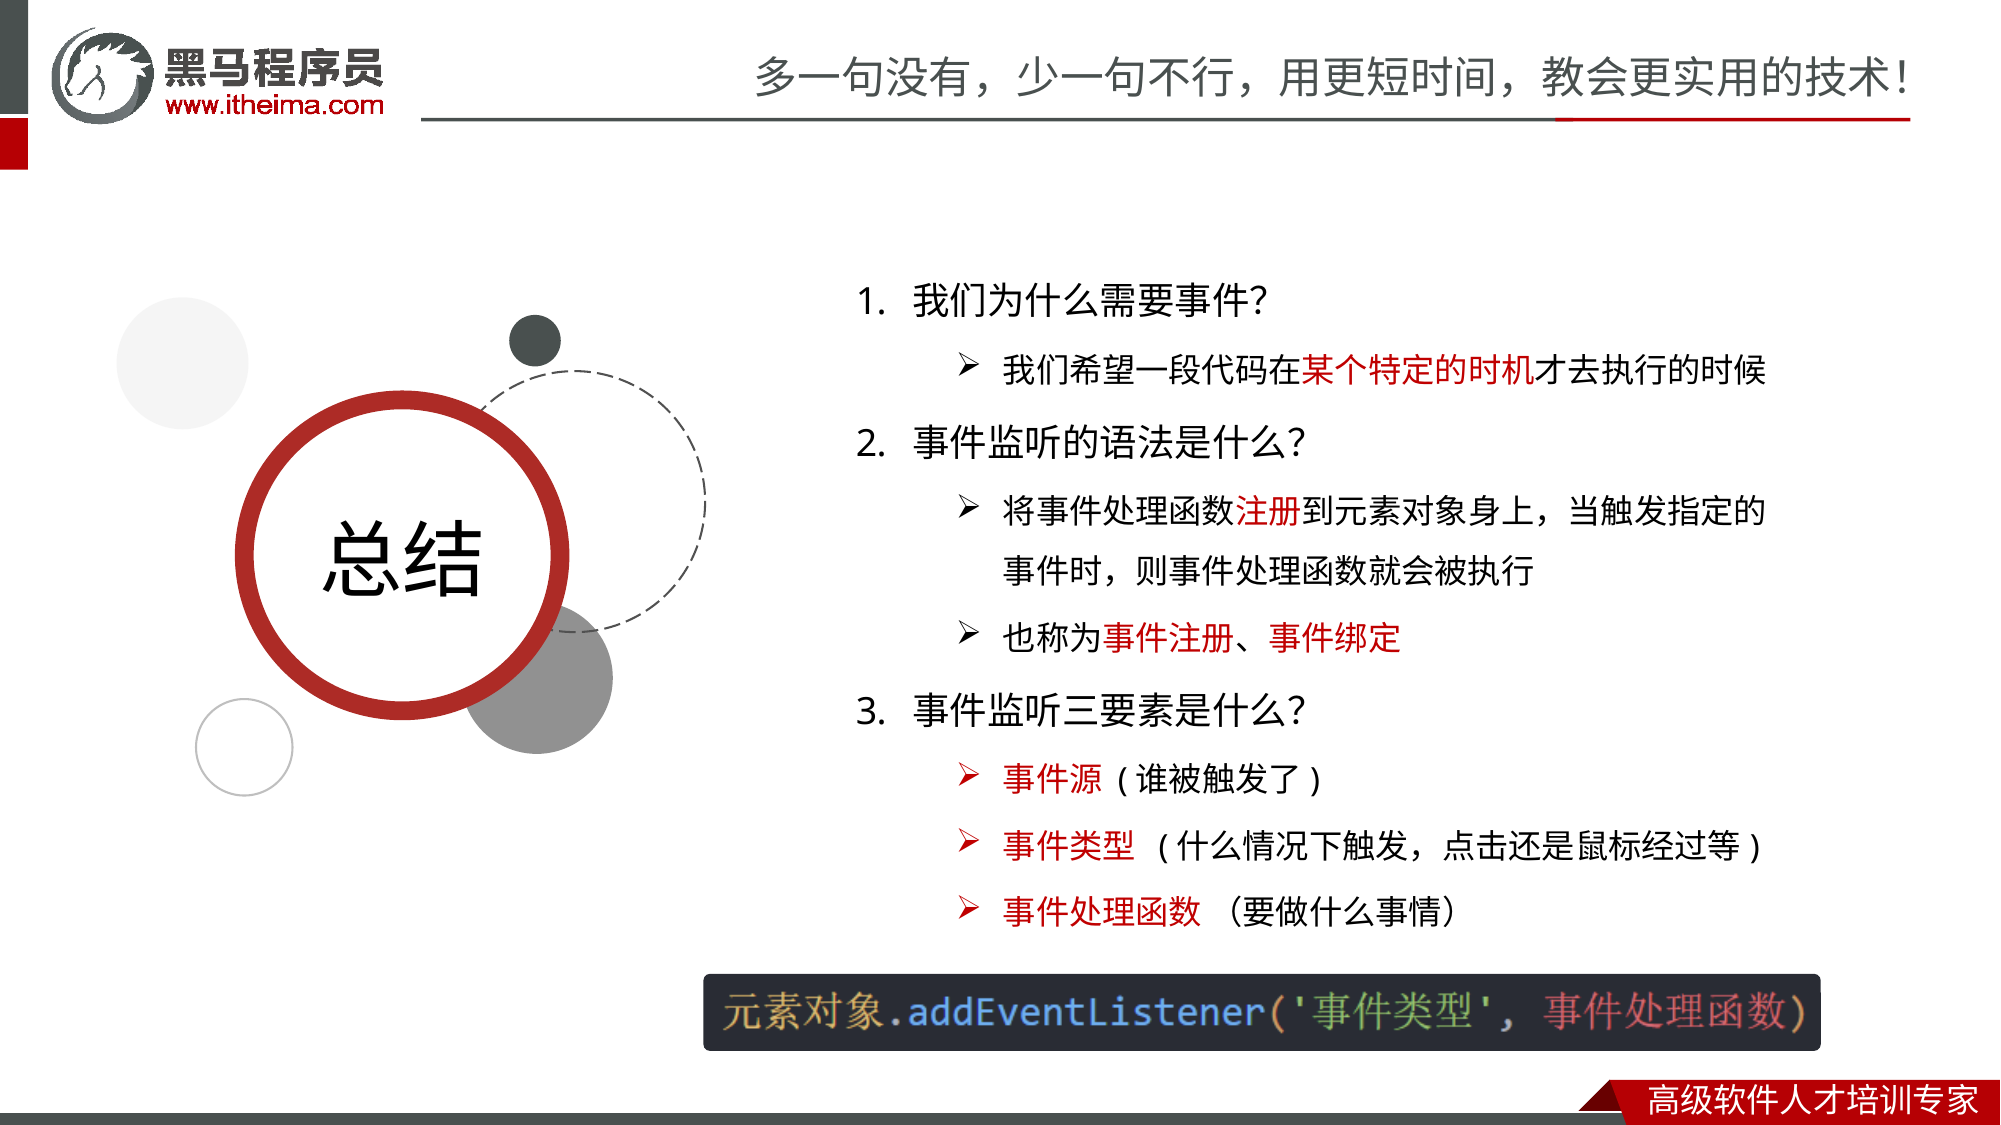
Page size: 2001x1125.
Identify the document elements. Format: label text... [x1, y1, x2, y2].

picture [703, 973, 1821, 1052]
list 我们为什么需要事件？ 我们希望一段代码在某个特定的时机才去执行的时候 事件监听的语法是什么？ 将事件处理函数注册到元素对象身上，当触发指定的事件时，则事件处理函数就会被执行 也称为事件注册、事件绑定 事件监听三要素是什么？ 事件源 (谁被触发了) 事件类型 (什么情况下触发，点击还是鼠标经过等) 事件处理函数 （要做什么事情） [841, 239, 1786, 972]
picture [50, 26, 384, 125]
